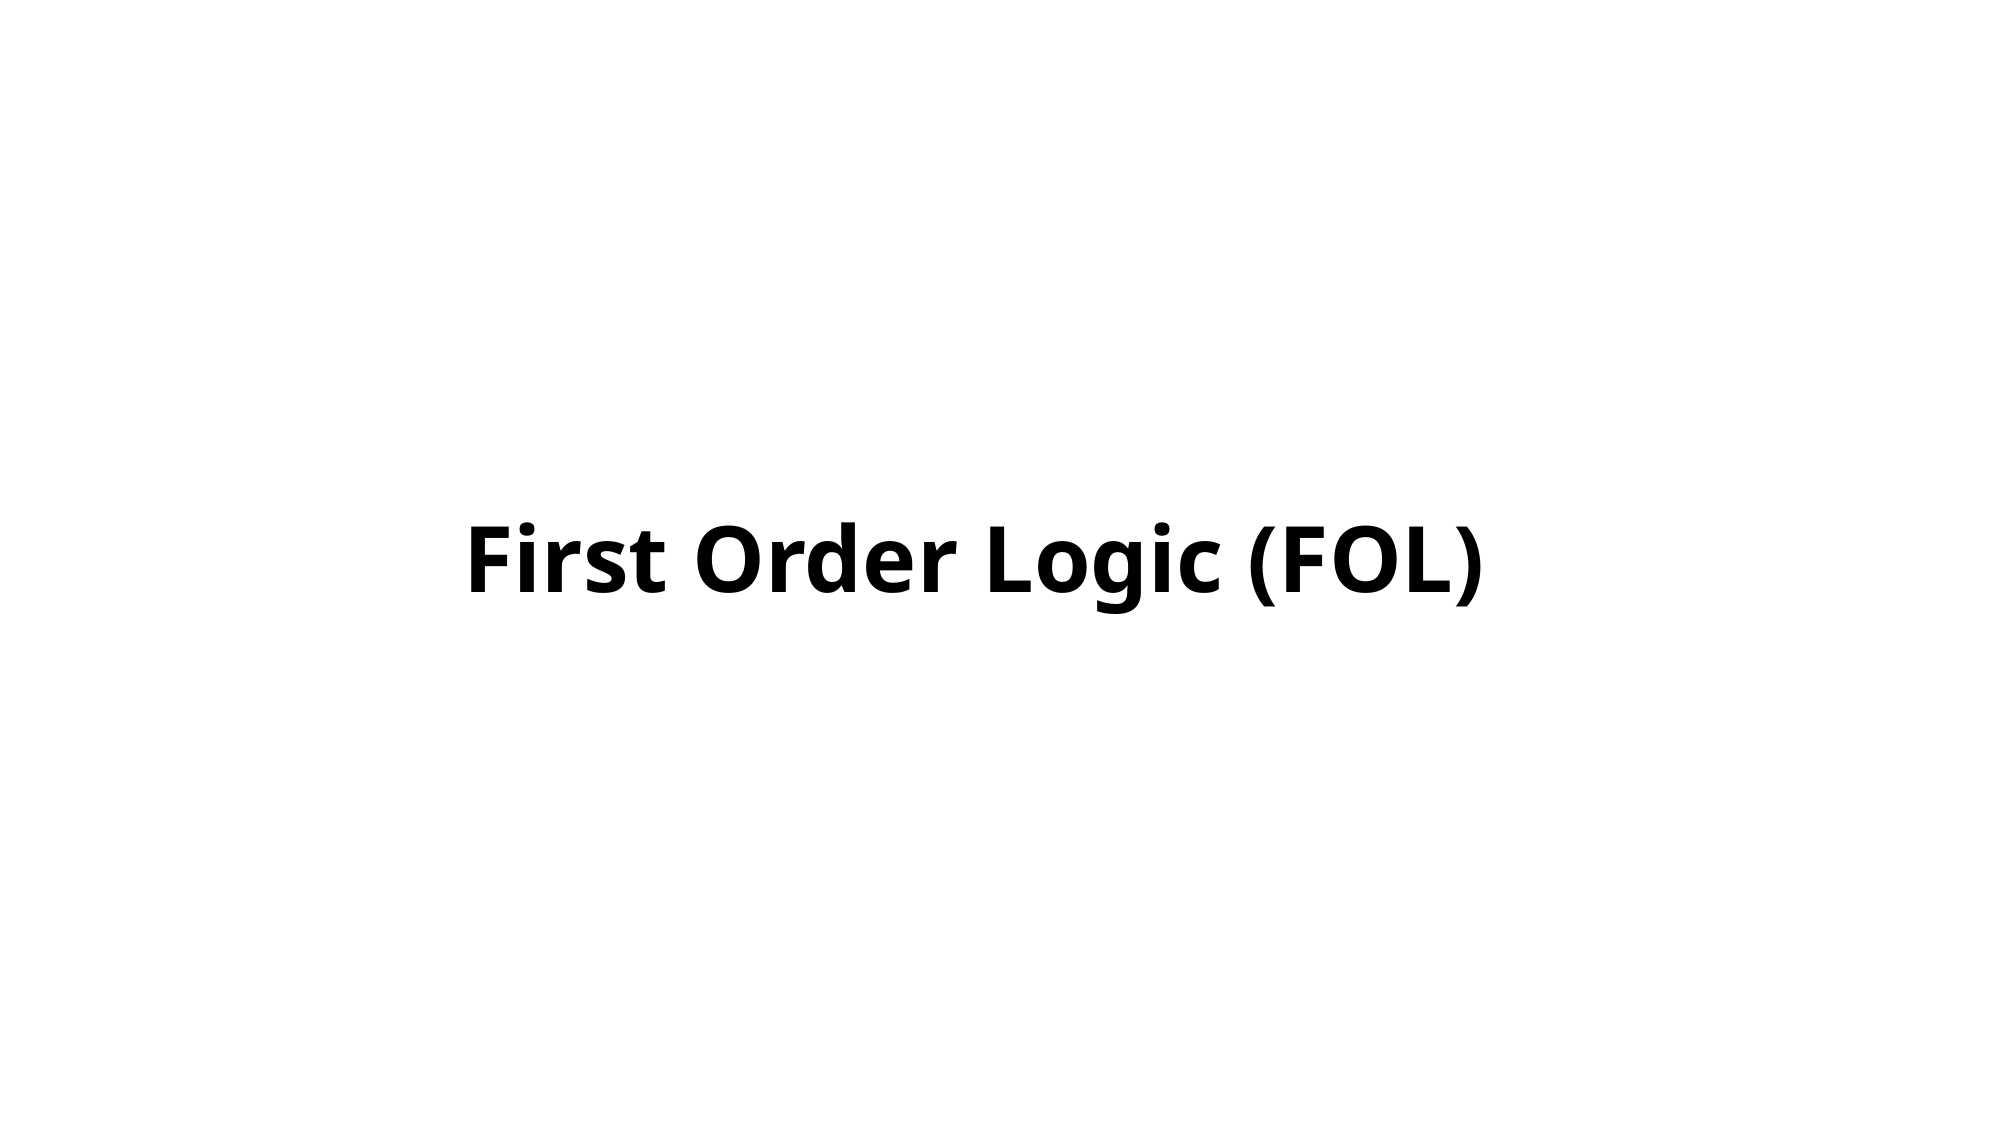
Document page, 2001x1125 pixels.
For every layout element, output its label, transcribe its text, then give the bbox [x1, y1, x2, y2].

title First Order Logic (FOL) [123, 453, 1849, 672]
